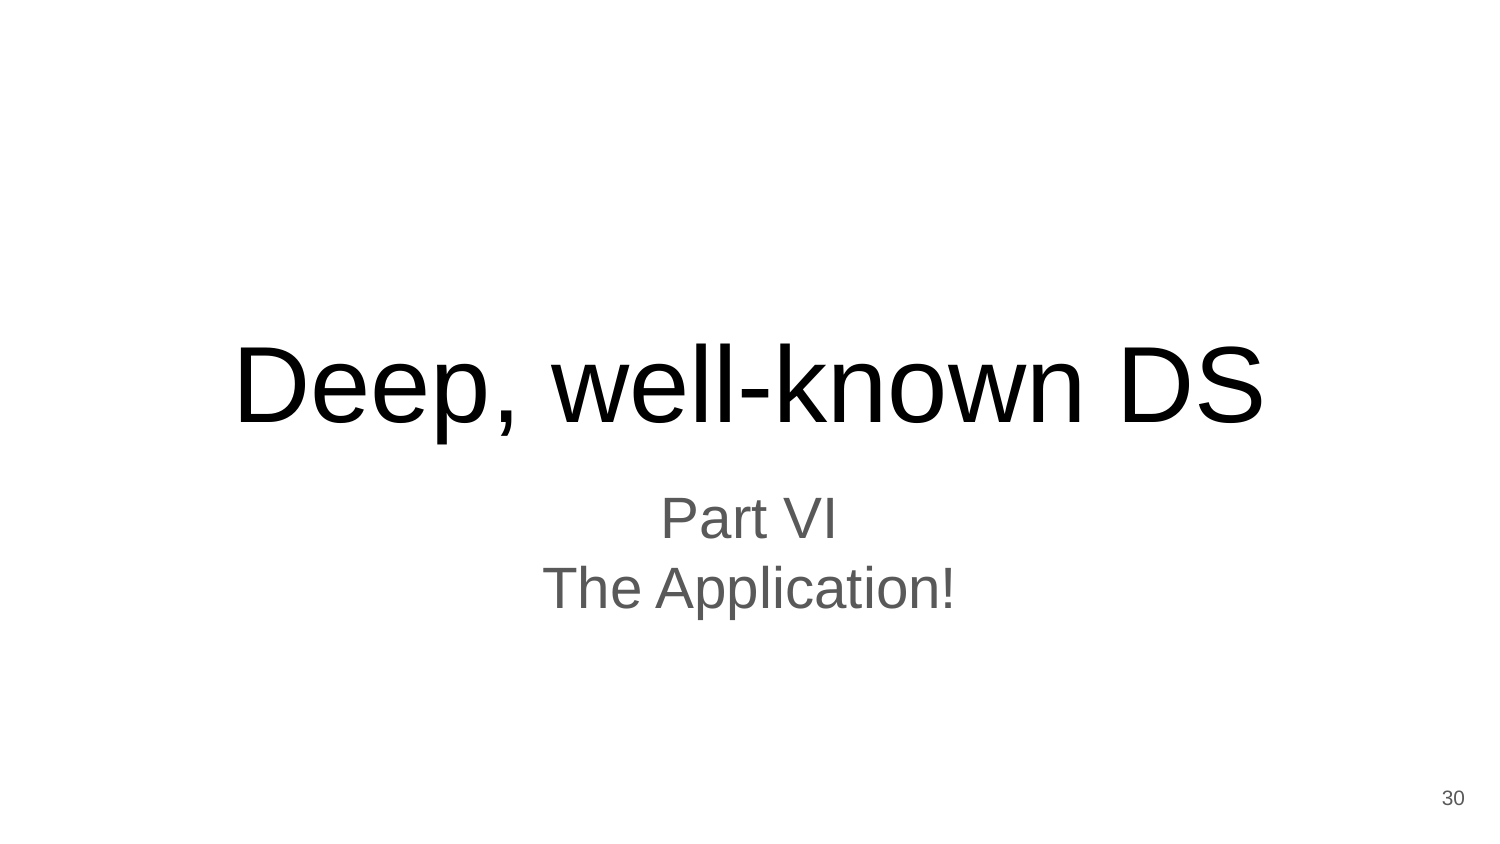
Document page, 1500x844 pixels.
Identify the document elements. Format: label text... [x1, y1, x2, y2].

subtitle Part VI The Application! [51, 464, 1449, 595]
slide_number ‹#› [1389, 764, 1480, 830]
title Deep, well-known DS [51, 122, 1449, 459]
